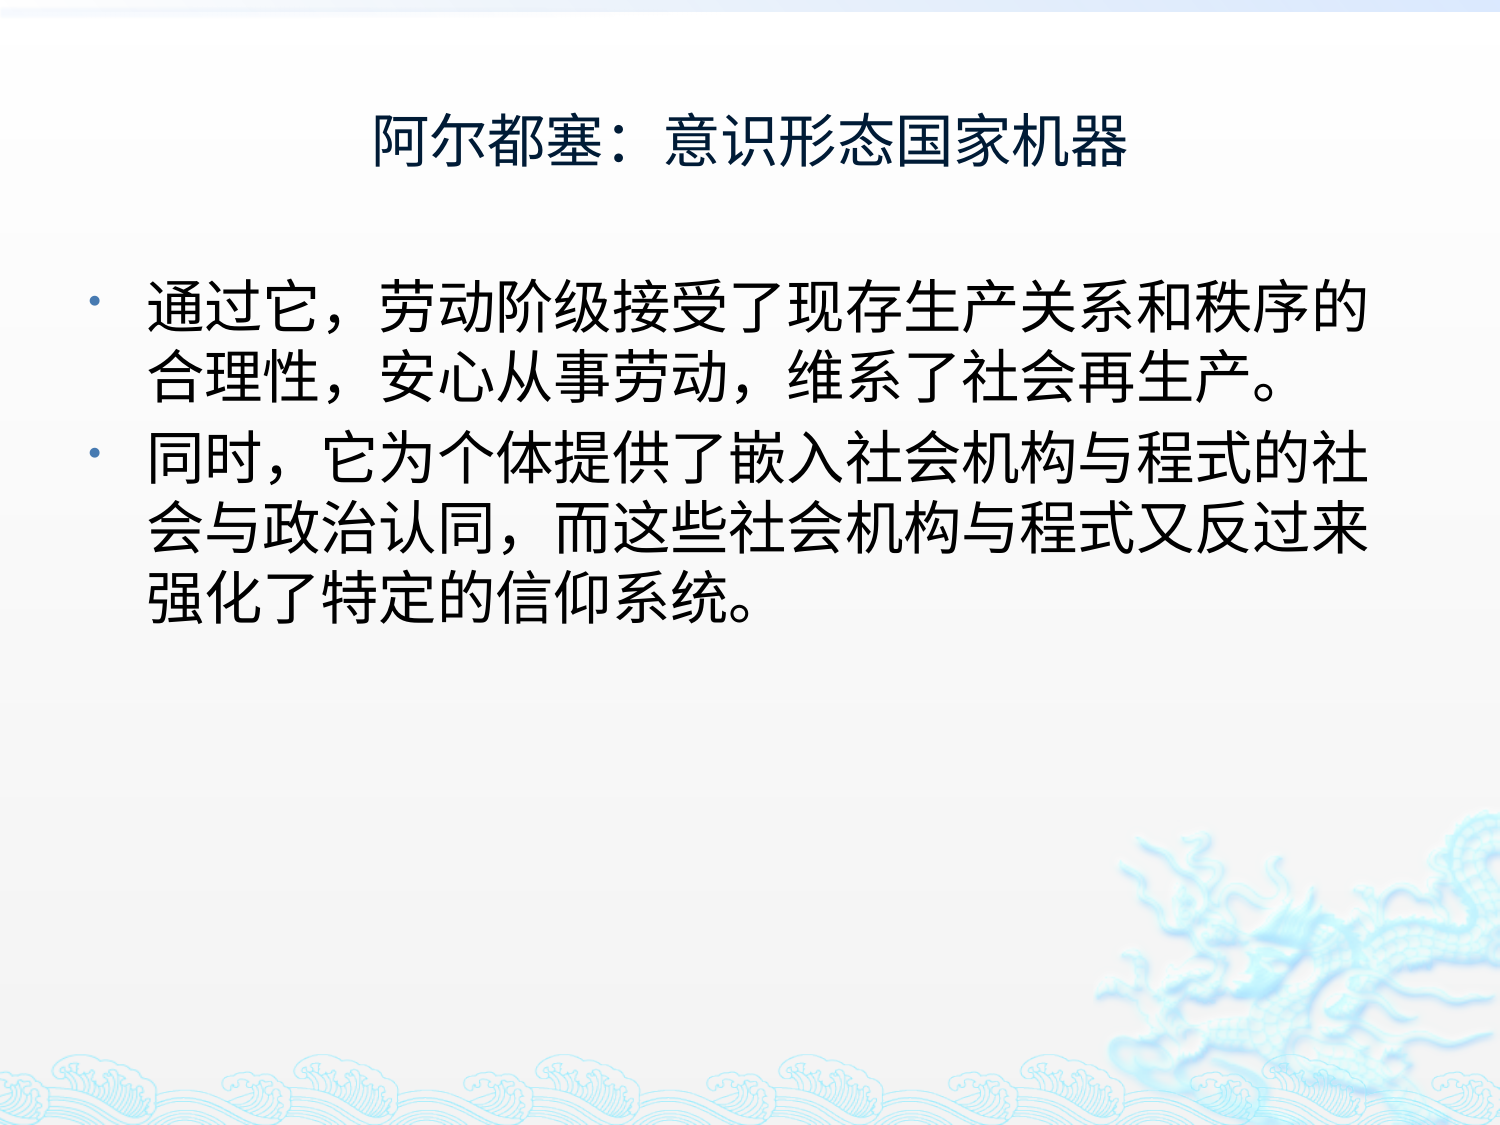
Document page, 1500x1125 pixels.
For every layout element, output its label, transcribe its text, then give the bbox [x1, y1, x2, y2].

title 阿尔都塞：意识形态国家机器 [75, 45, 1425, 233]
list 通过它，劳动阶级接受了现存生产关系和秩序的合理性，安心从事劳动，维系了社会再生产。 同时，它为个体提供了嵌入社会机构与程式的社会与政治认同，而这些社会机构与程式又反过来强化了特定的信仰系统。 [75, 262, 1425, 1005]
